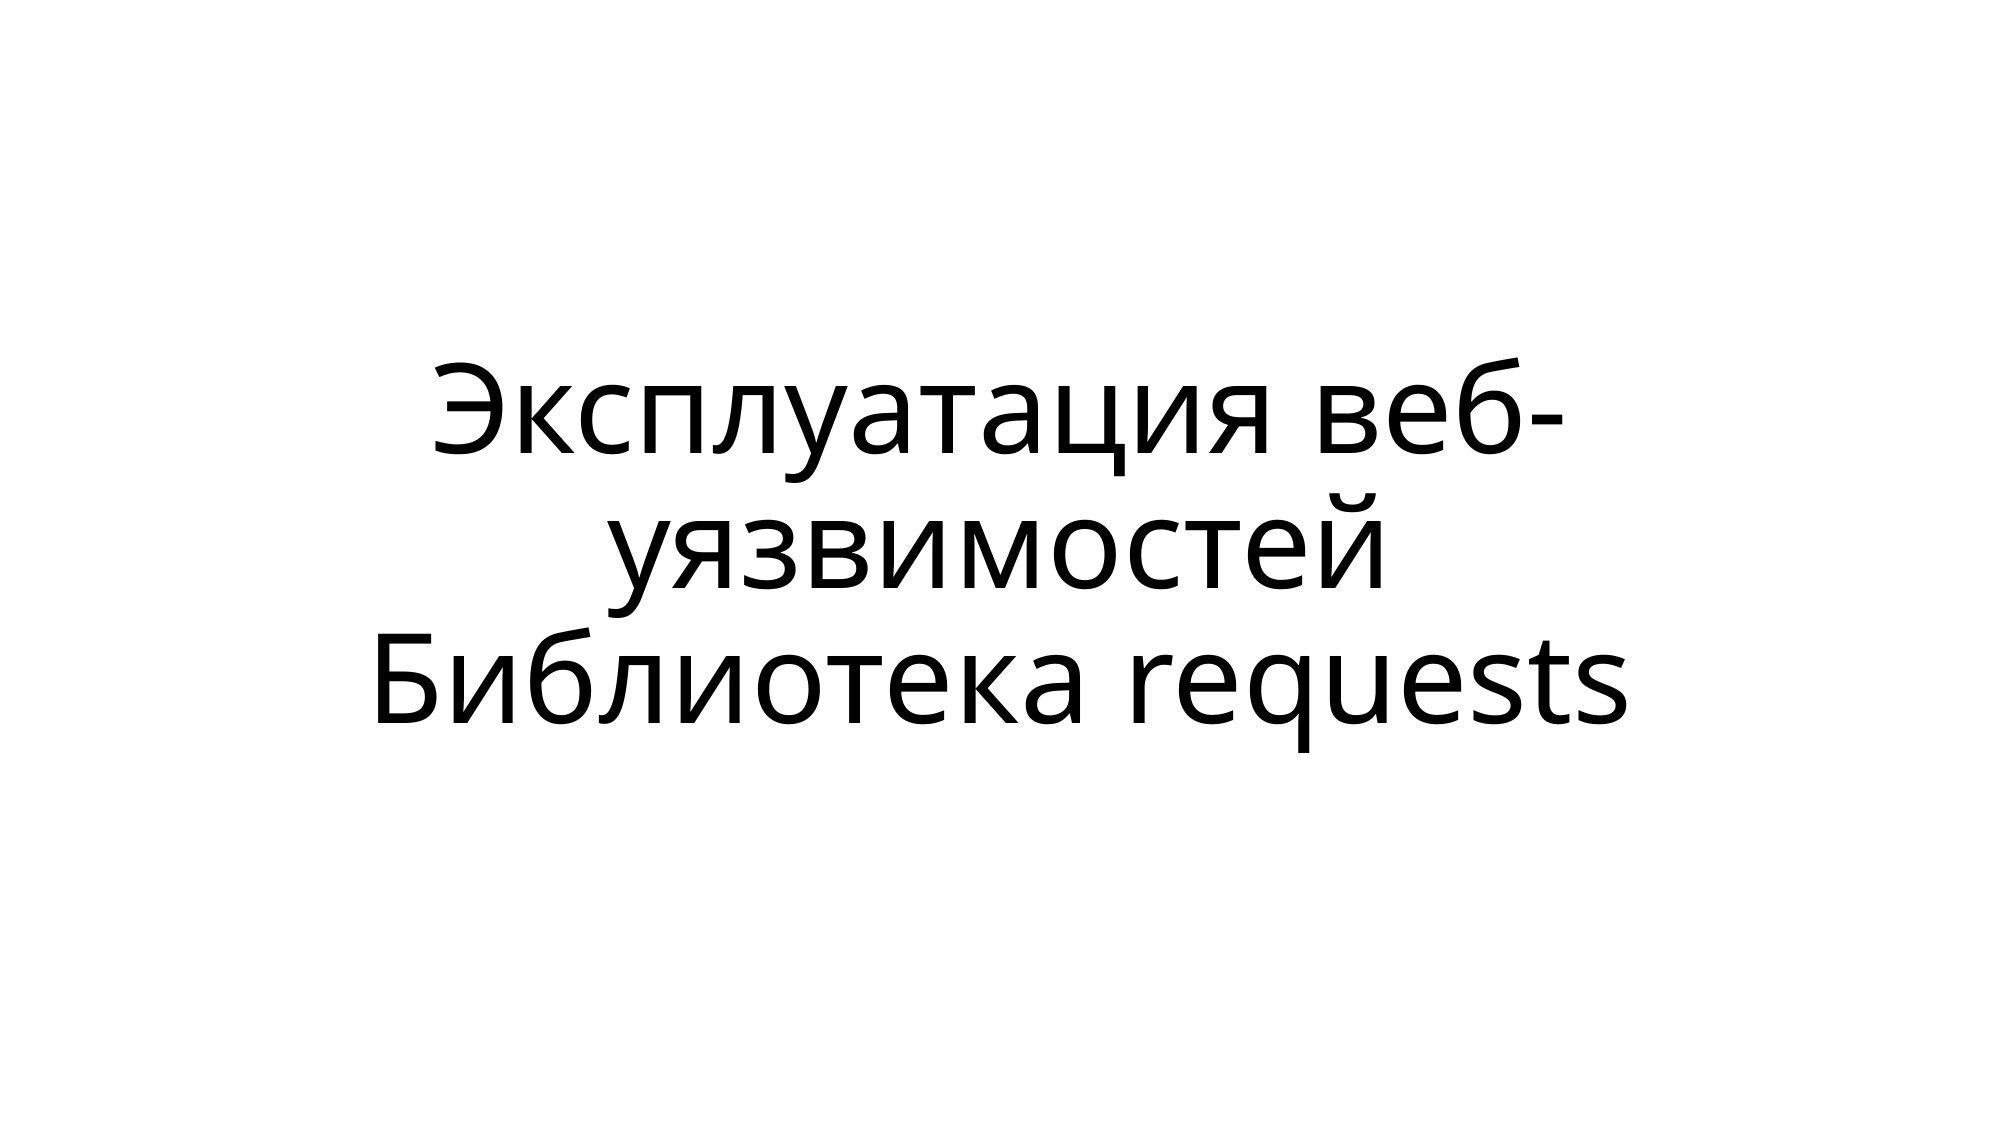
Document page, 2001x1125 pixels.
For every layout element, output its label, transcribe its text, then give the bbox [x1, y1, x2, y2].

title Эксплуатация веб-уязвимостей Библиотека requests [249, 184, 1750, 758]
